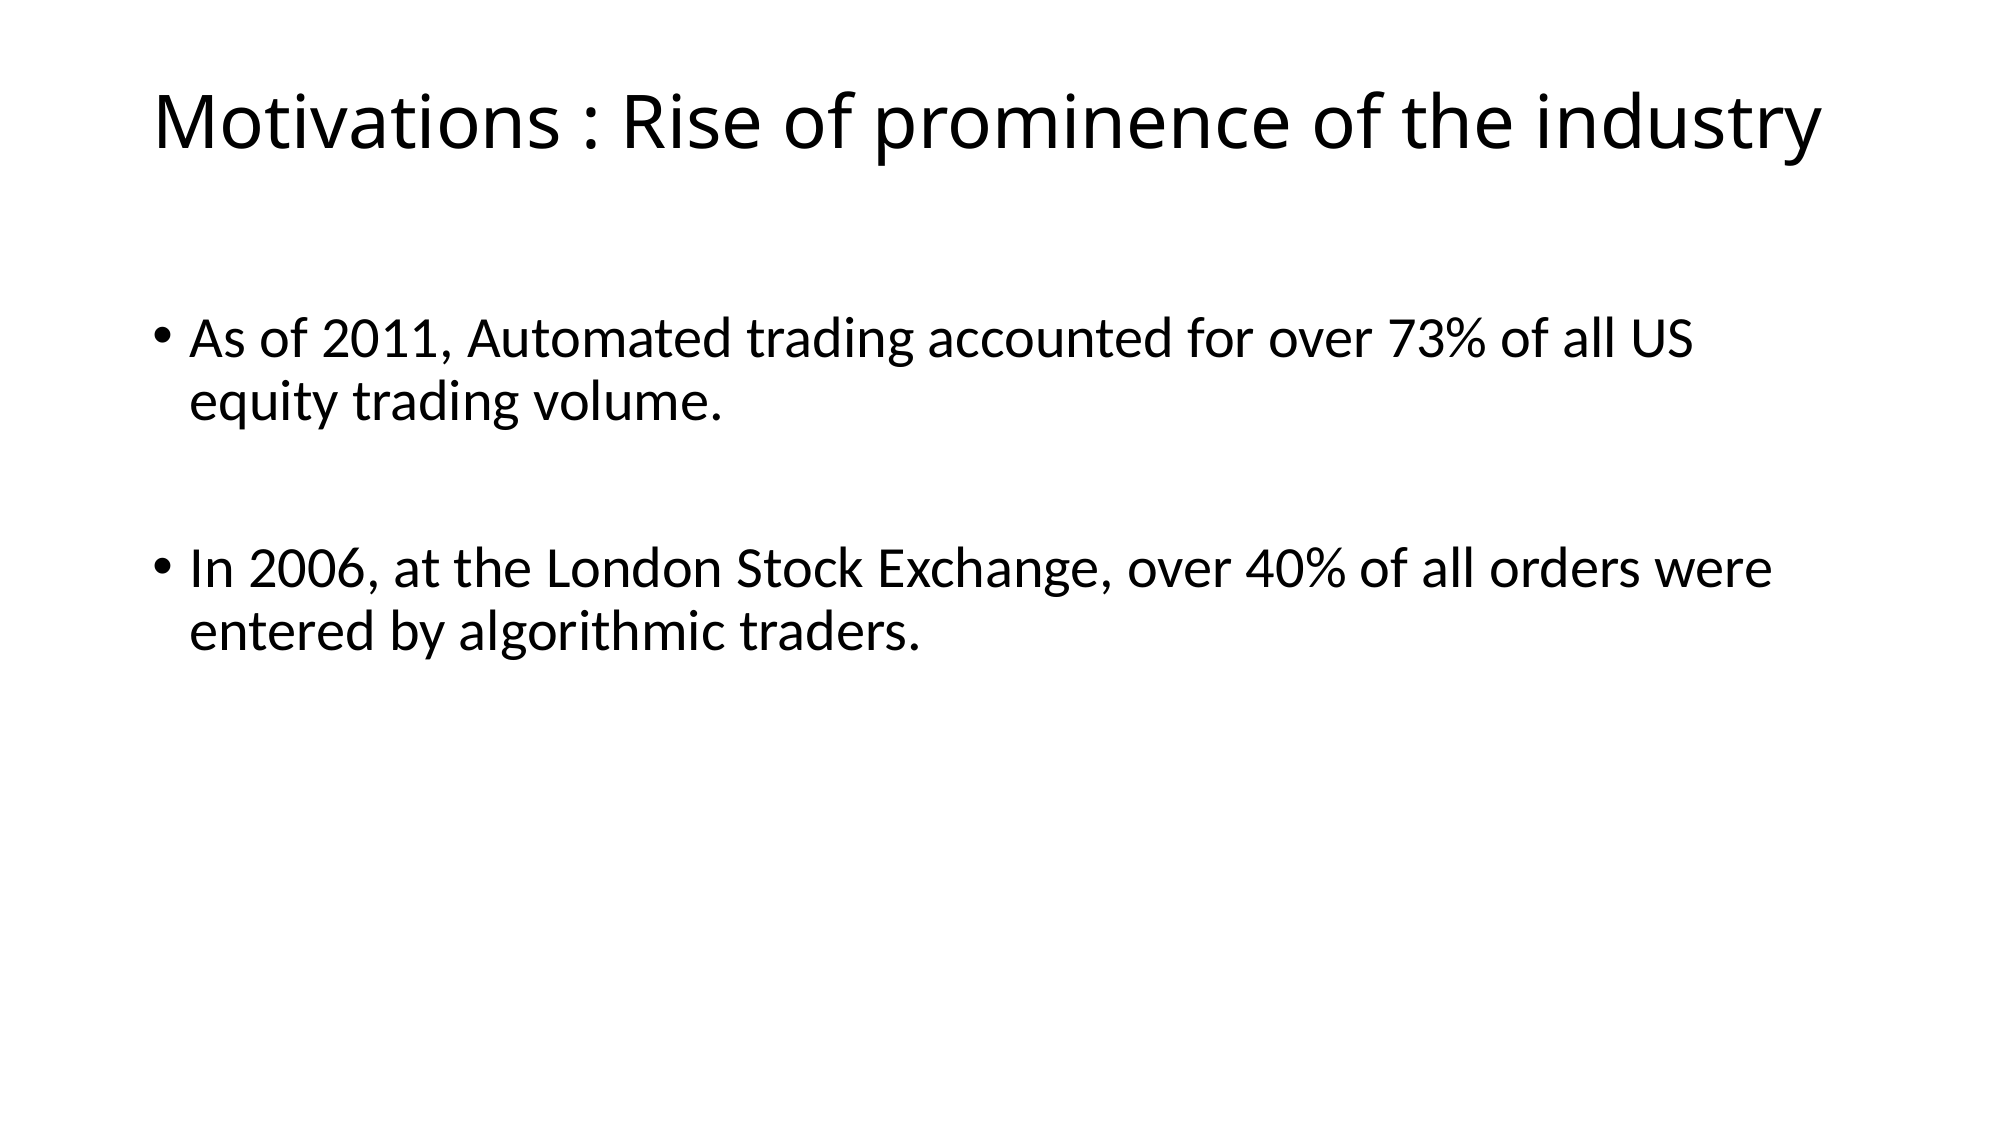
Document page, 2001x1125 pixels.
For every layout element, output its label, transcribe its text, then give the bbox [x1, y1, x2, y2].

title Motivations : Rise of prominence of the industry [137, 59, 1863, 278]
list As of 2011, Automated trading accounted for over 73% of all US equity trading volume. In 2006, at the London Stock Exchange, over 40% of all orders were entered by algorithmic traders. [137, 299, 1863, 1014]
